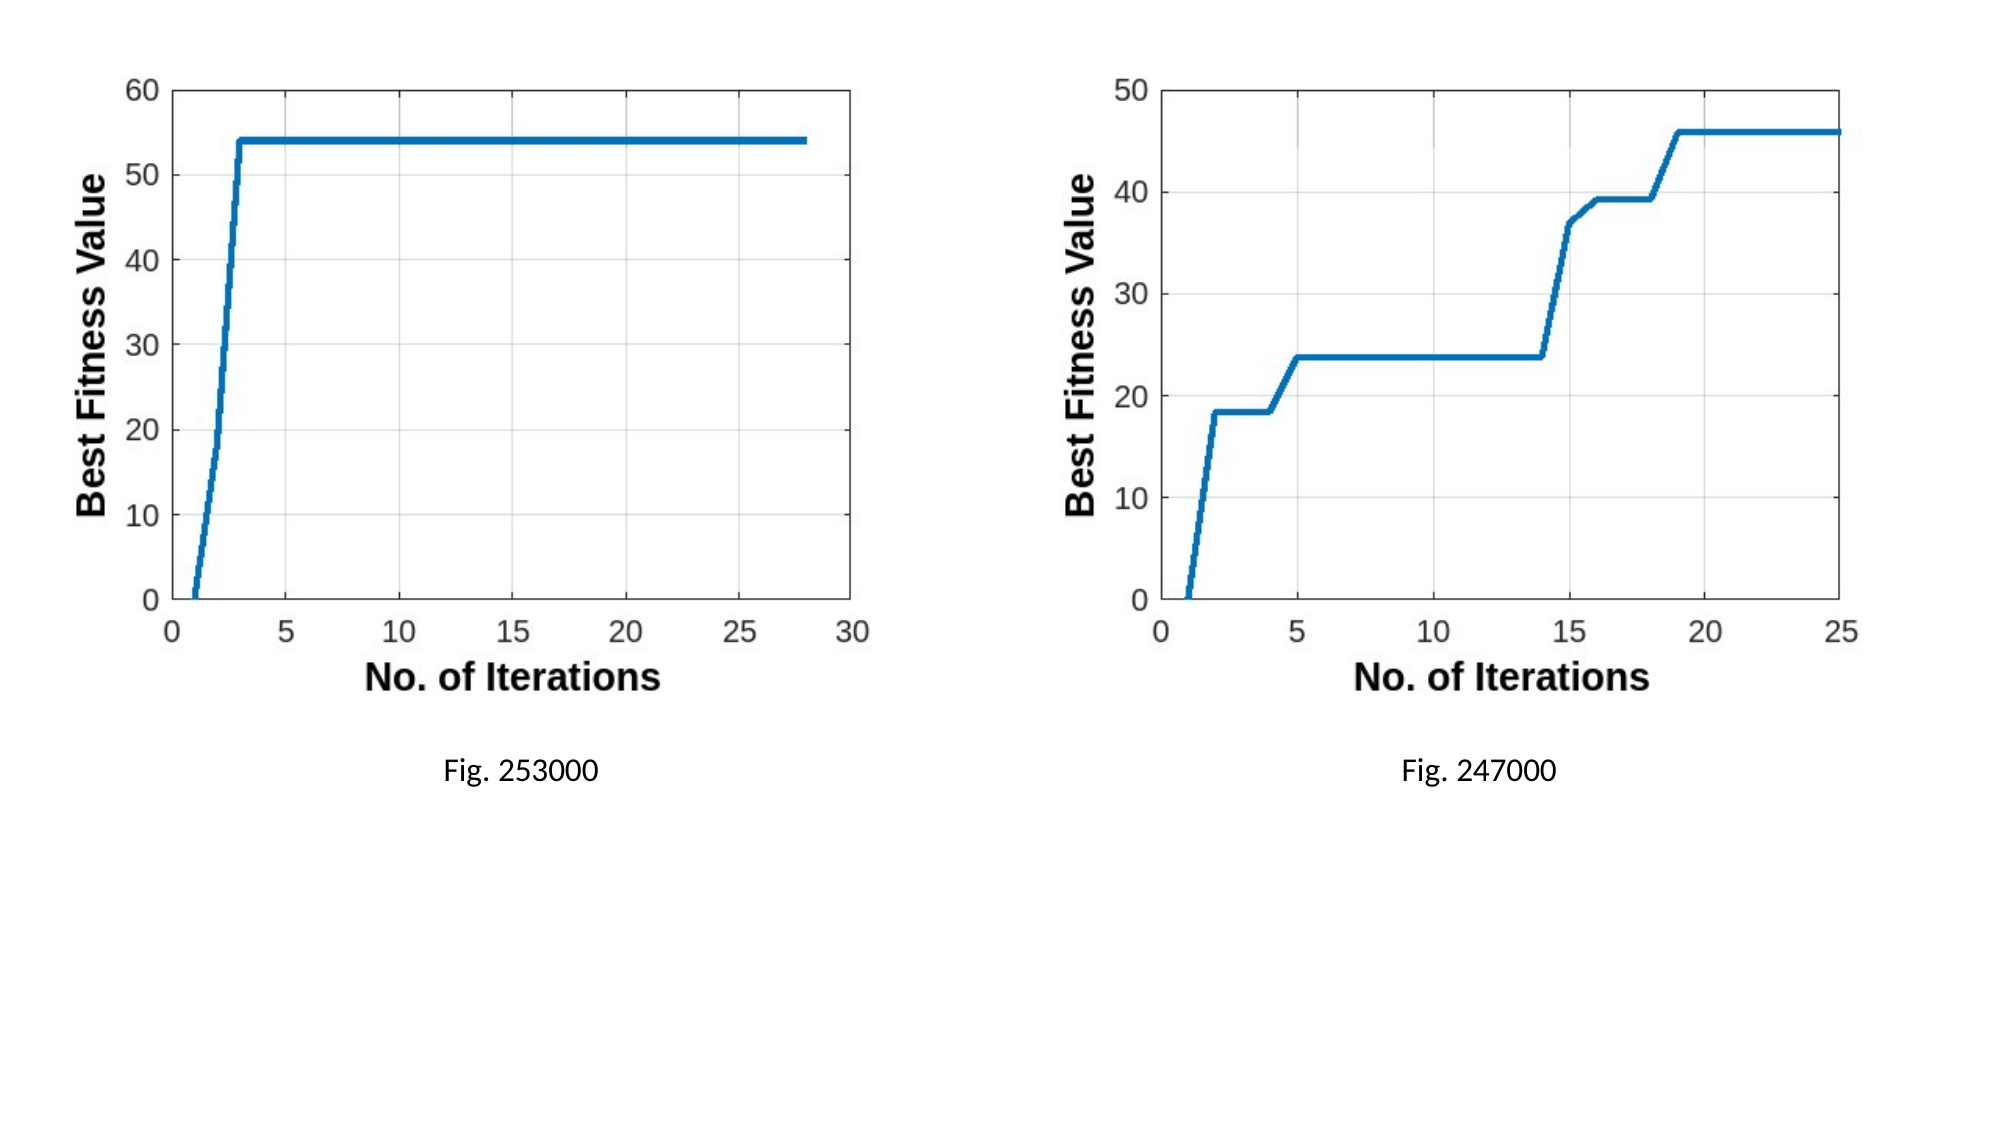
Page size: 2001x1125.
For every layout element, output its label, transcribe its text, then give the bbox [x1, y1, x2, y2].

picture [72, 76, 873, 694]
text_box Fig. 253000 [405, 740, 637, 795]
picture [1061, 76, 1862, 694]
text_box Fig. 247000 [1363, 740, 1595, 795]
